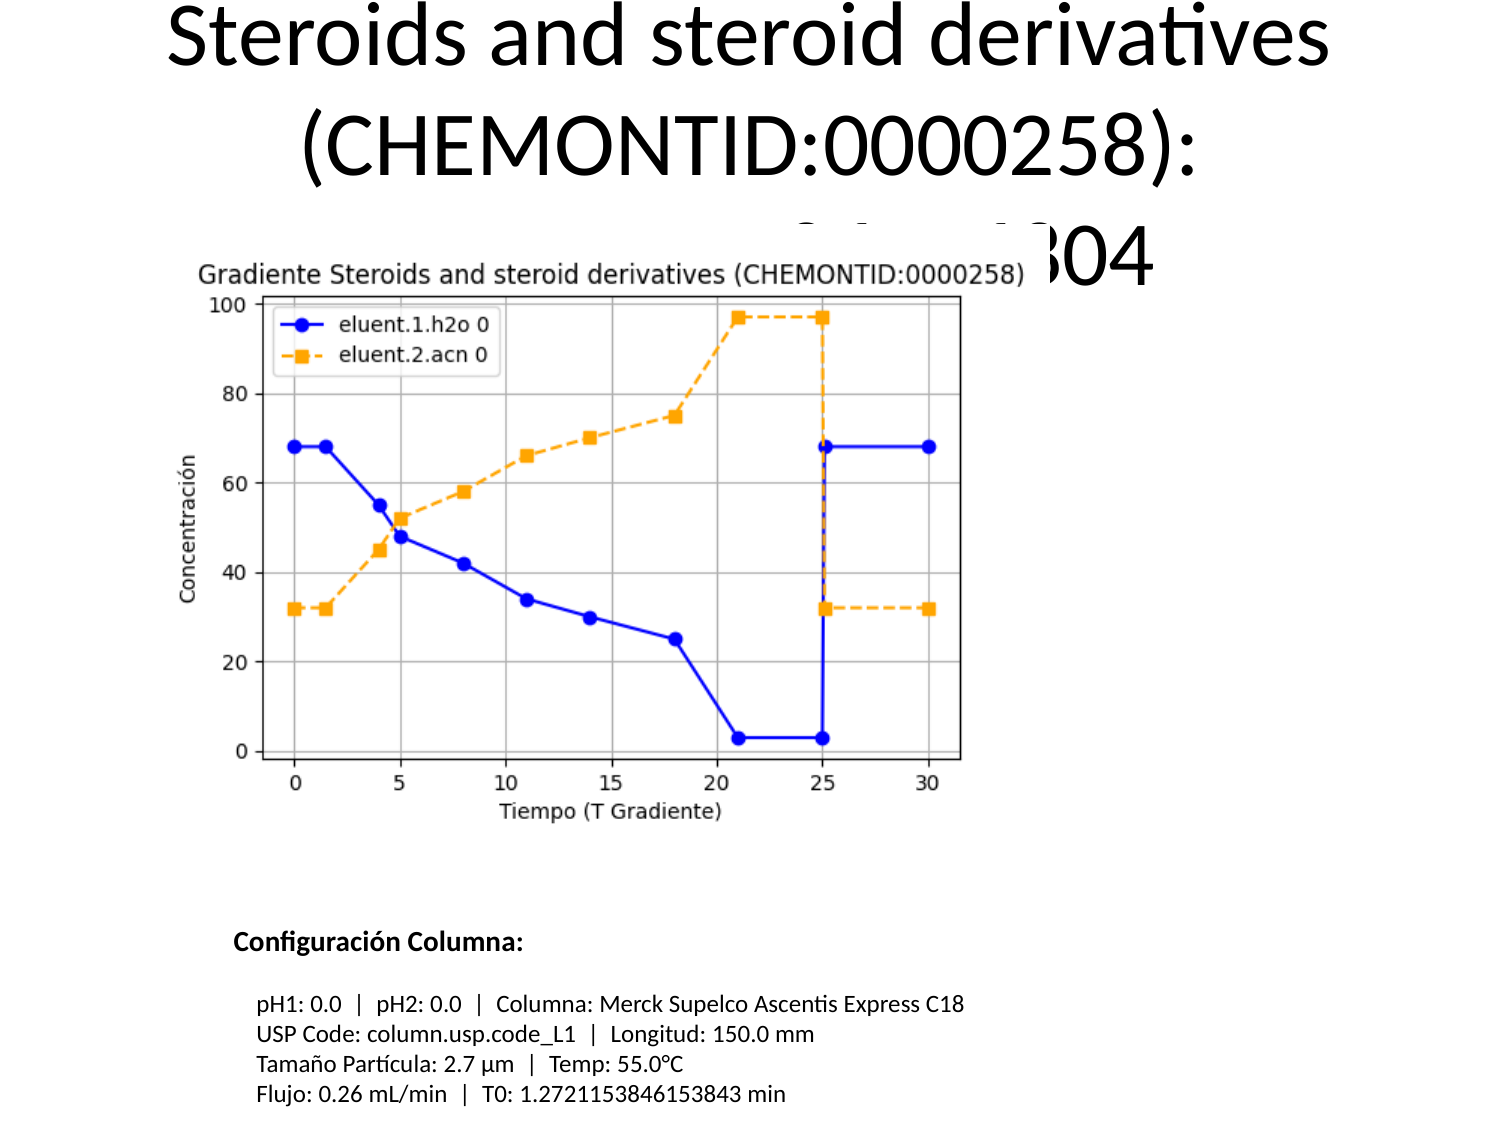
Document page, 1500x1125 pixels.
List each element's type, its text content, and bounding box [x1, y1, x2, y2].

picture [149, 224, 1051, 826]
title Steroids and steroid derivatives (CHEMONTID:0000258): 0.9704534786306804 [75, 45, 1425, 233]
text_box Configuración Columna: pH1: 0.0 | pH2: 0.0 | Columna: Merck Supelco Ascentis Express C18 USP Code: column.usp.code_L1 | Longitud: 150.0 mm Tamaño Partícula: 2.7 µm | Temp: 55.0°C Flujo: 0.26 mL/min | T0: 1.2721153846153843 min [218, 869, 982, 1125]
